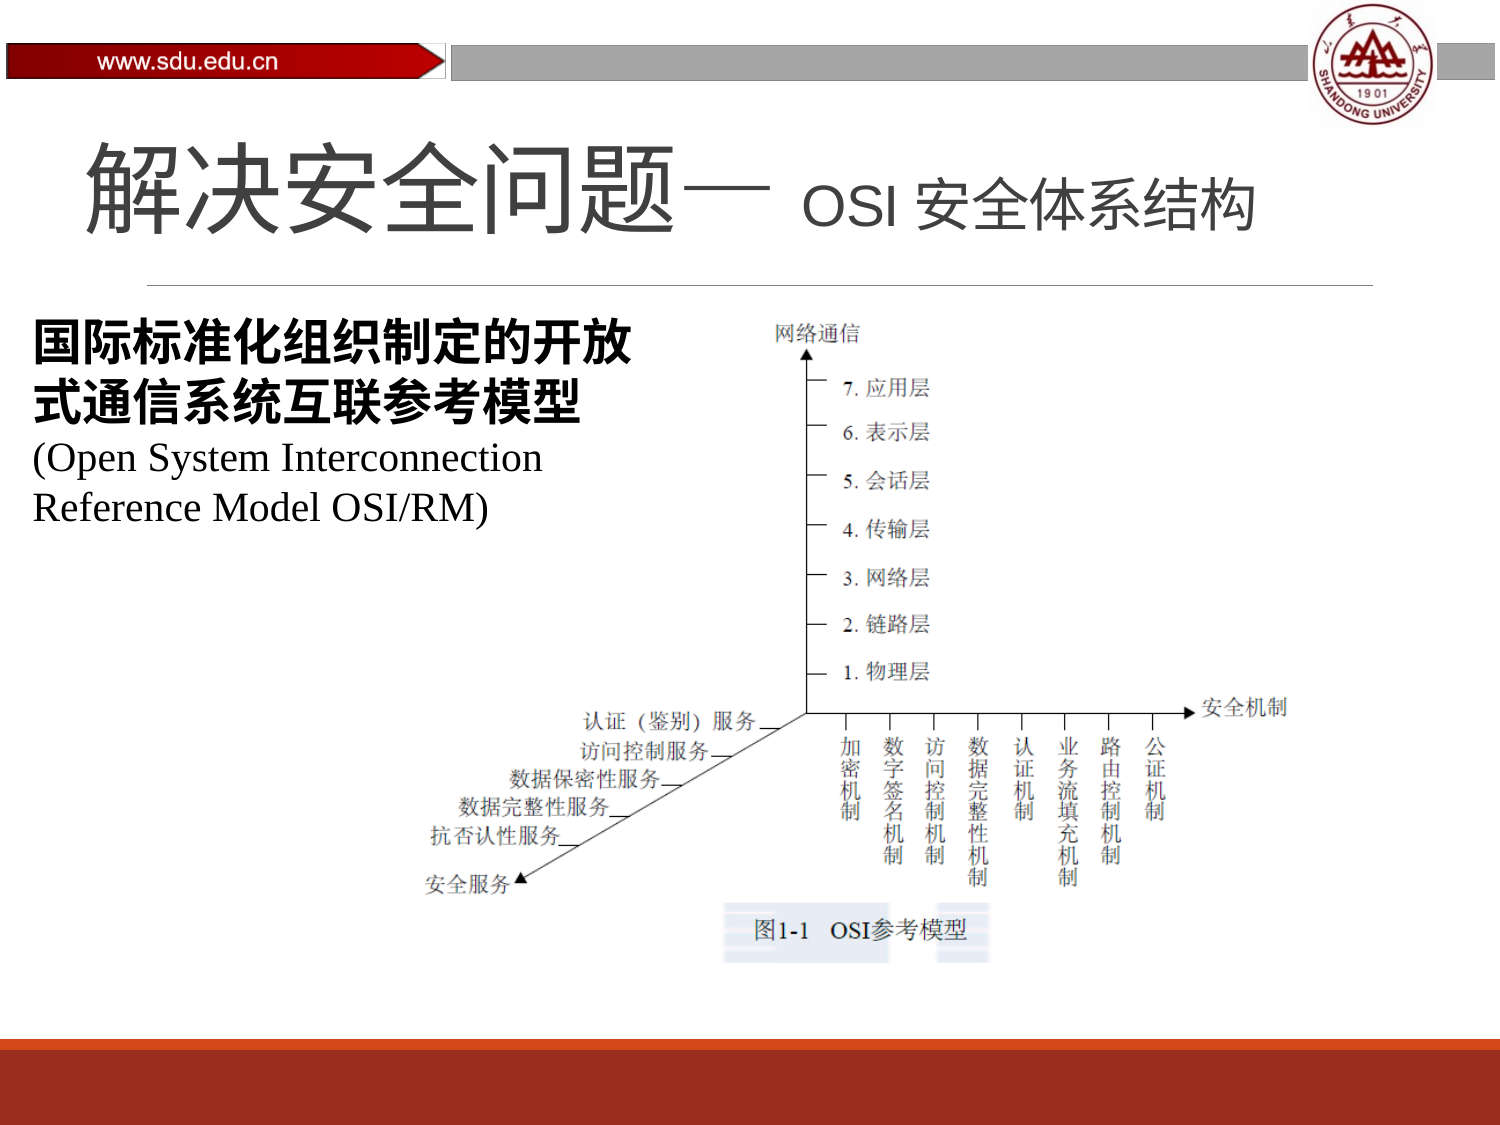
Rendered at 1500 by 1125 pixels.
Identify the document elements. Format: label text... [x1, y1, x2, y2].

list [371, 302, 1322, 963]
picture [6, 0, 1495, 102]
title 解决安全问题—OSI安全体系结构 [68, 102, 1459, 255]
text_box 国际标准化组织制定的开放式通信系统互联参考模型 (Open System Interconnection Reference Model OSI/RM) [17, 302, 370, 538]
